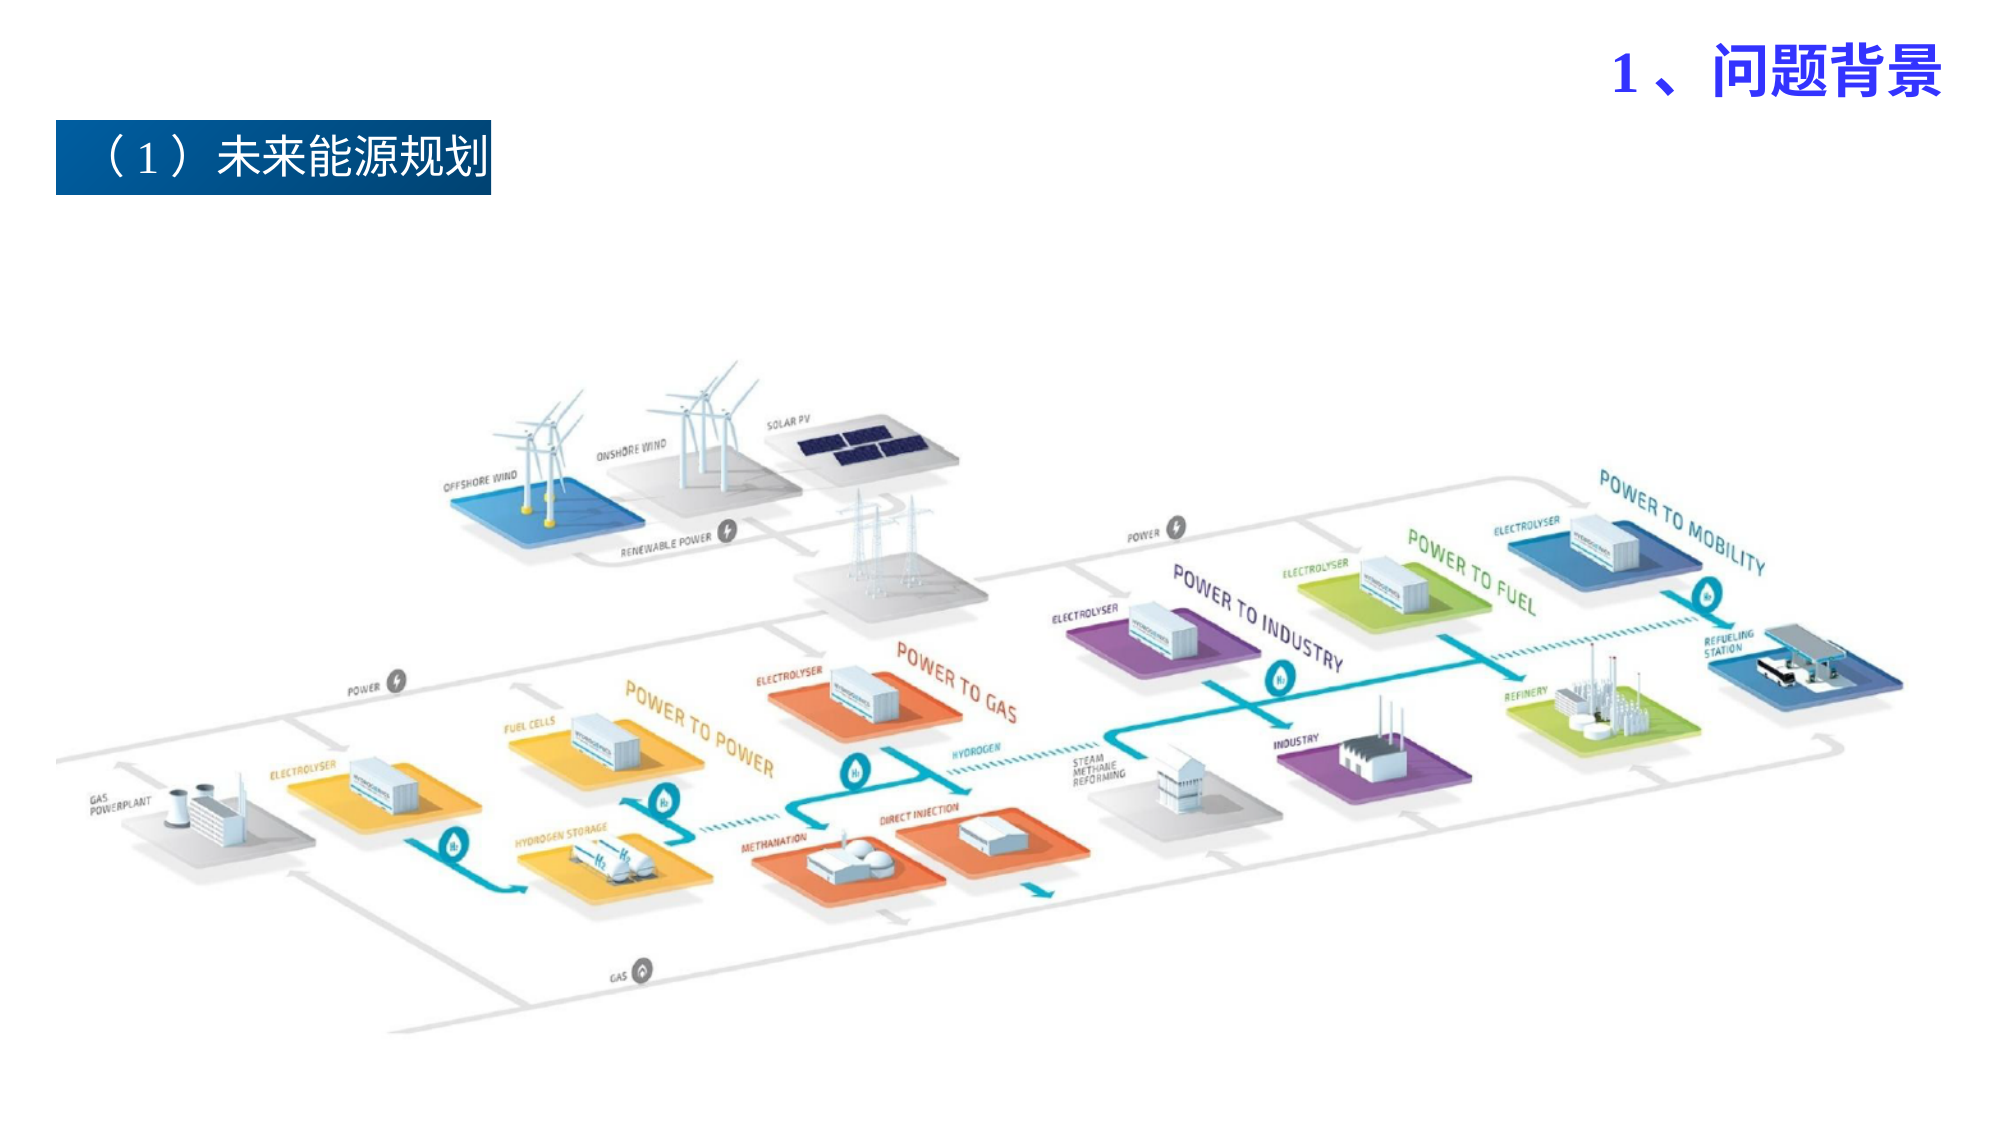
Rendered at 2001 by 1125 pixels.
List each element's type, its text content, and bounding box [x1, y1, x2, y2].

picture [56, 323, 1916, 1050]
text_box 1、问题背景 [1595, 0, 2000, 112]
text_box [20, 119, 512, 197]
